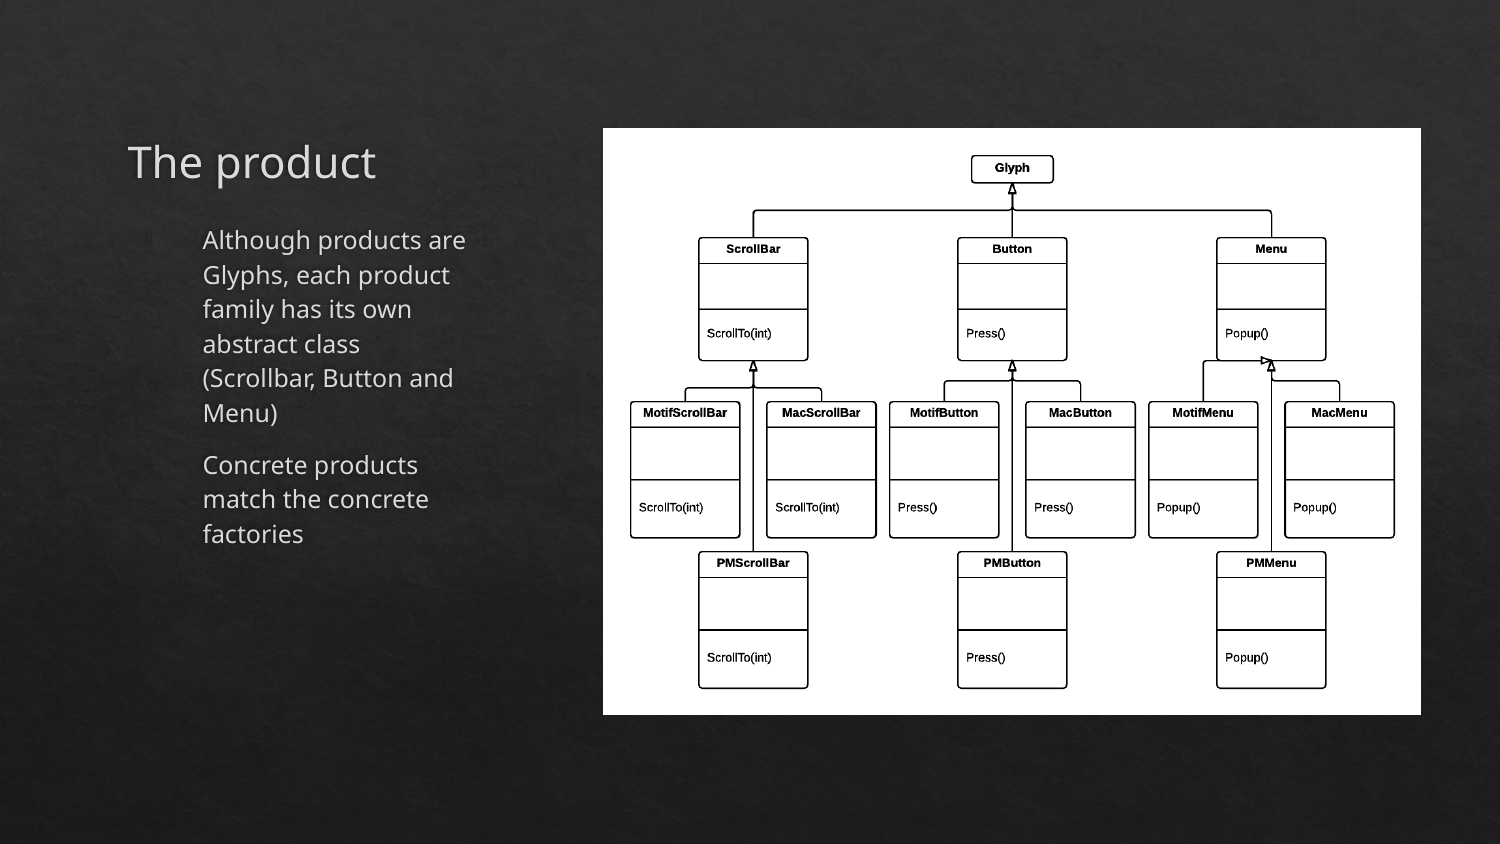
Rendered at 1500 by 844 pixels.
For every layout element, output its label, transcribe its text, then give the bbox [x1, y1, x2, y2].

title The product [112, 75, 492, 195]
picture [603, 128, 1422, 716]
list Although products are Glyphs, each product family has its own abstract class (Scrollbar, Button and Menu) Concrete products match the concrete factories [112, 213, 492, 765]
text_box [0, 0, 1500, 844]
